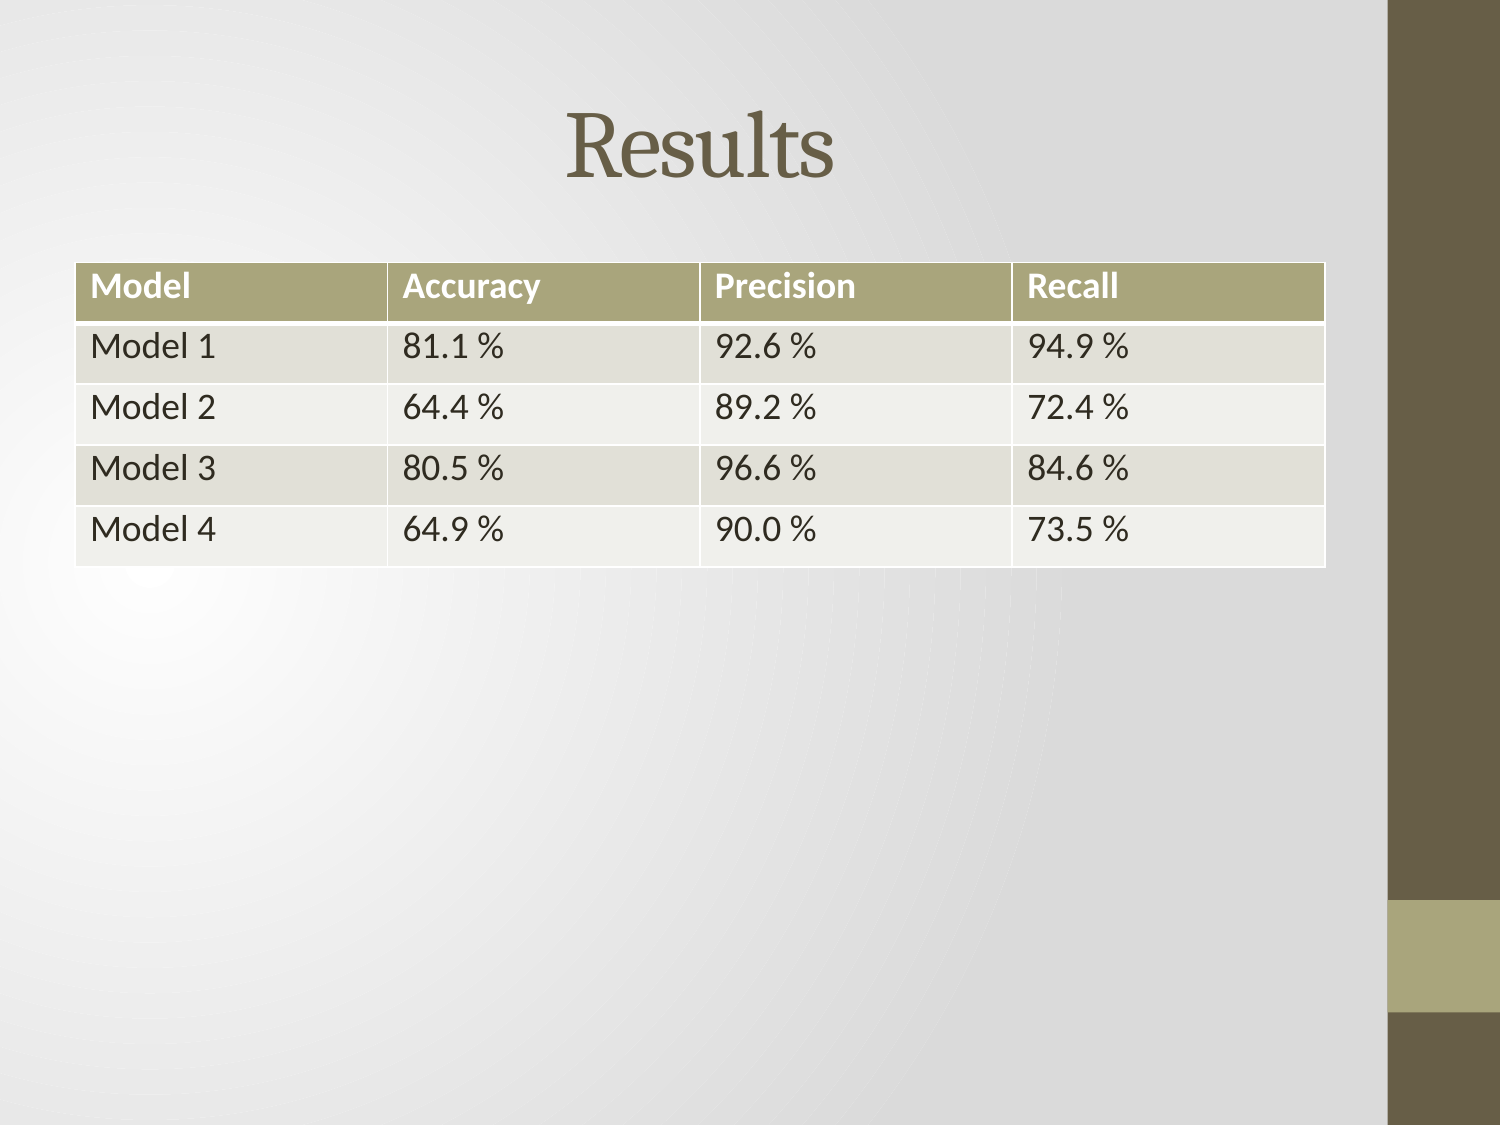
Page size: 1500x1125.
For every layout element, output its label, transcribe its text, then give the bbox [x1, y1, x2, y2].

table_cell 81.1 % [388, 326, 699, 383]
table_cell Model 2 [76, 385, 387, 444]
table_header Accuracy [388, 263, 699, 321]
table_cell 96.6 % [701, 446, 1011, 505]
table_cell 90.0 % [701, 507, 1011, 566]
table_header Recall [1013, 263, 1324, 321]
table_cell Model 3 [76, 446, 387, 505]
table_cell 73.5 % [1013, 507, 1324, 566]
table_cell Model 4 [76, 507, 387, 566]
table_cell 64.9 % [388, 507, 699, 566]
table_cell 94.9 % [1013, 326, 1324, 383]
table_header Model [76, 263, 387, 321]
table_cell 64.4 % [388, 385, 699, 444]
table_cell 89.2 % [701, 385, 1011, 444]
table_cell 72.4 % [1013, 385, 1324, 444]
table_cell 84.6 % [1013, 446, 1324, 505]
table_cell 92.6 % [701, 326, 1011, 383]
title Results [75, 45, 1325, 233]
table_cell Model 1 [76, 326, 387, 383]
table_cell 80.5 % [388, 446, 699, 505]
table_header Precision [701, 263, 1011, 321]
